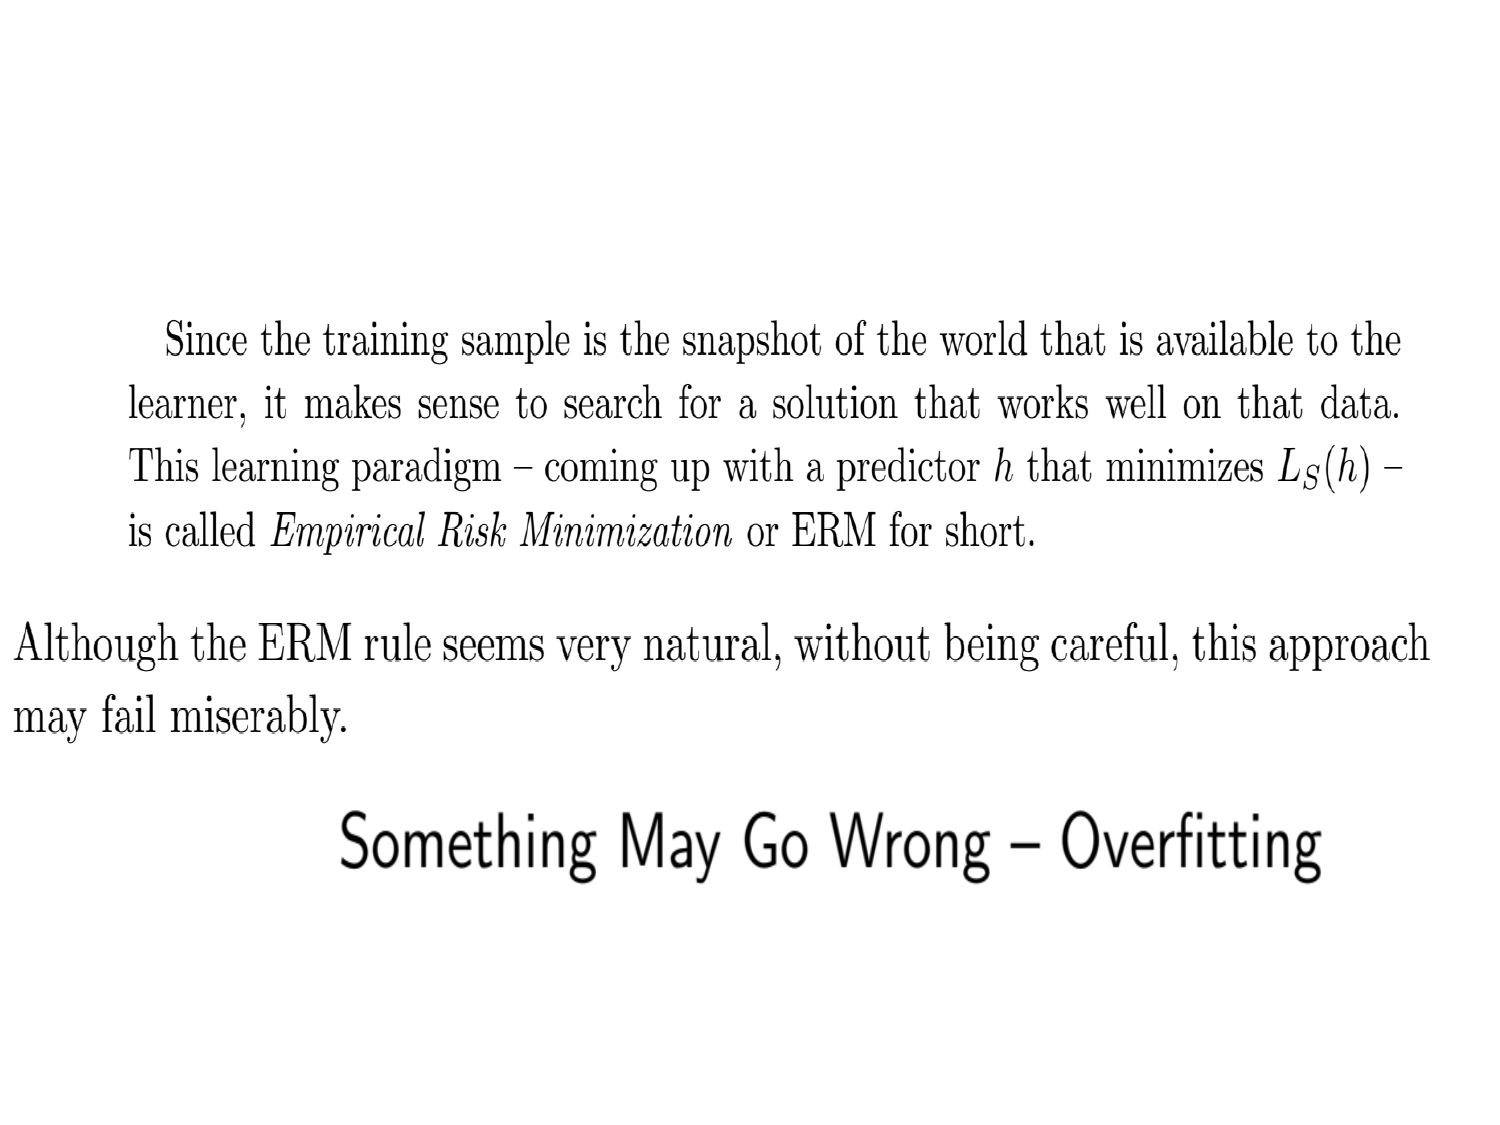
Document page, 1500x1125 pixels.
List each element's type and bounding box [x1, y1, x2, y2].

picture [126, 310, 1419, 557]
picture [0, 590, 1500, 751]
picture [317, 787, 1356, 910]
